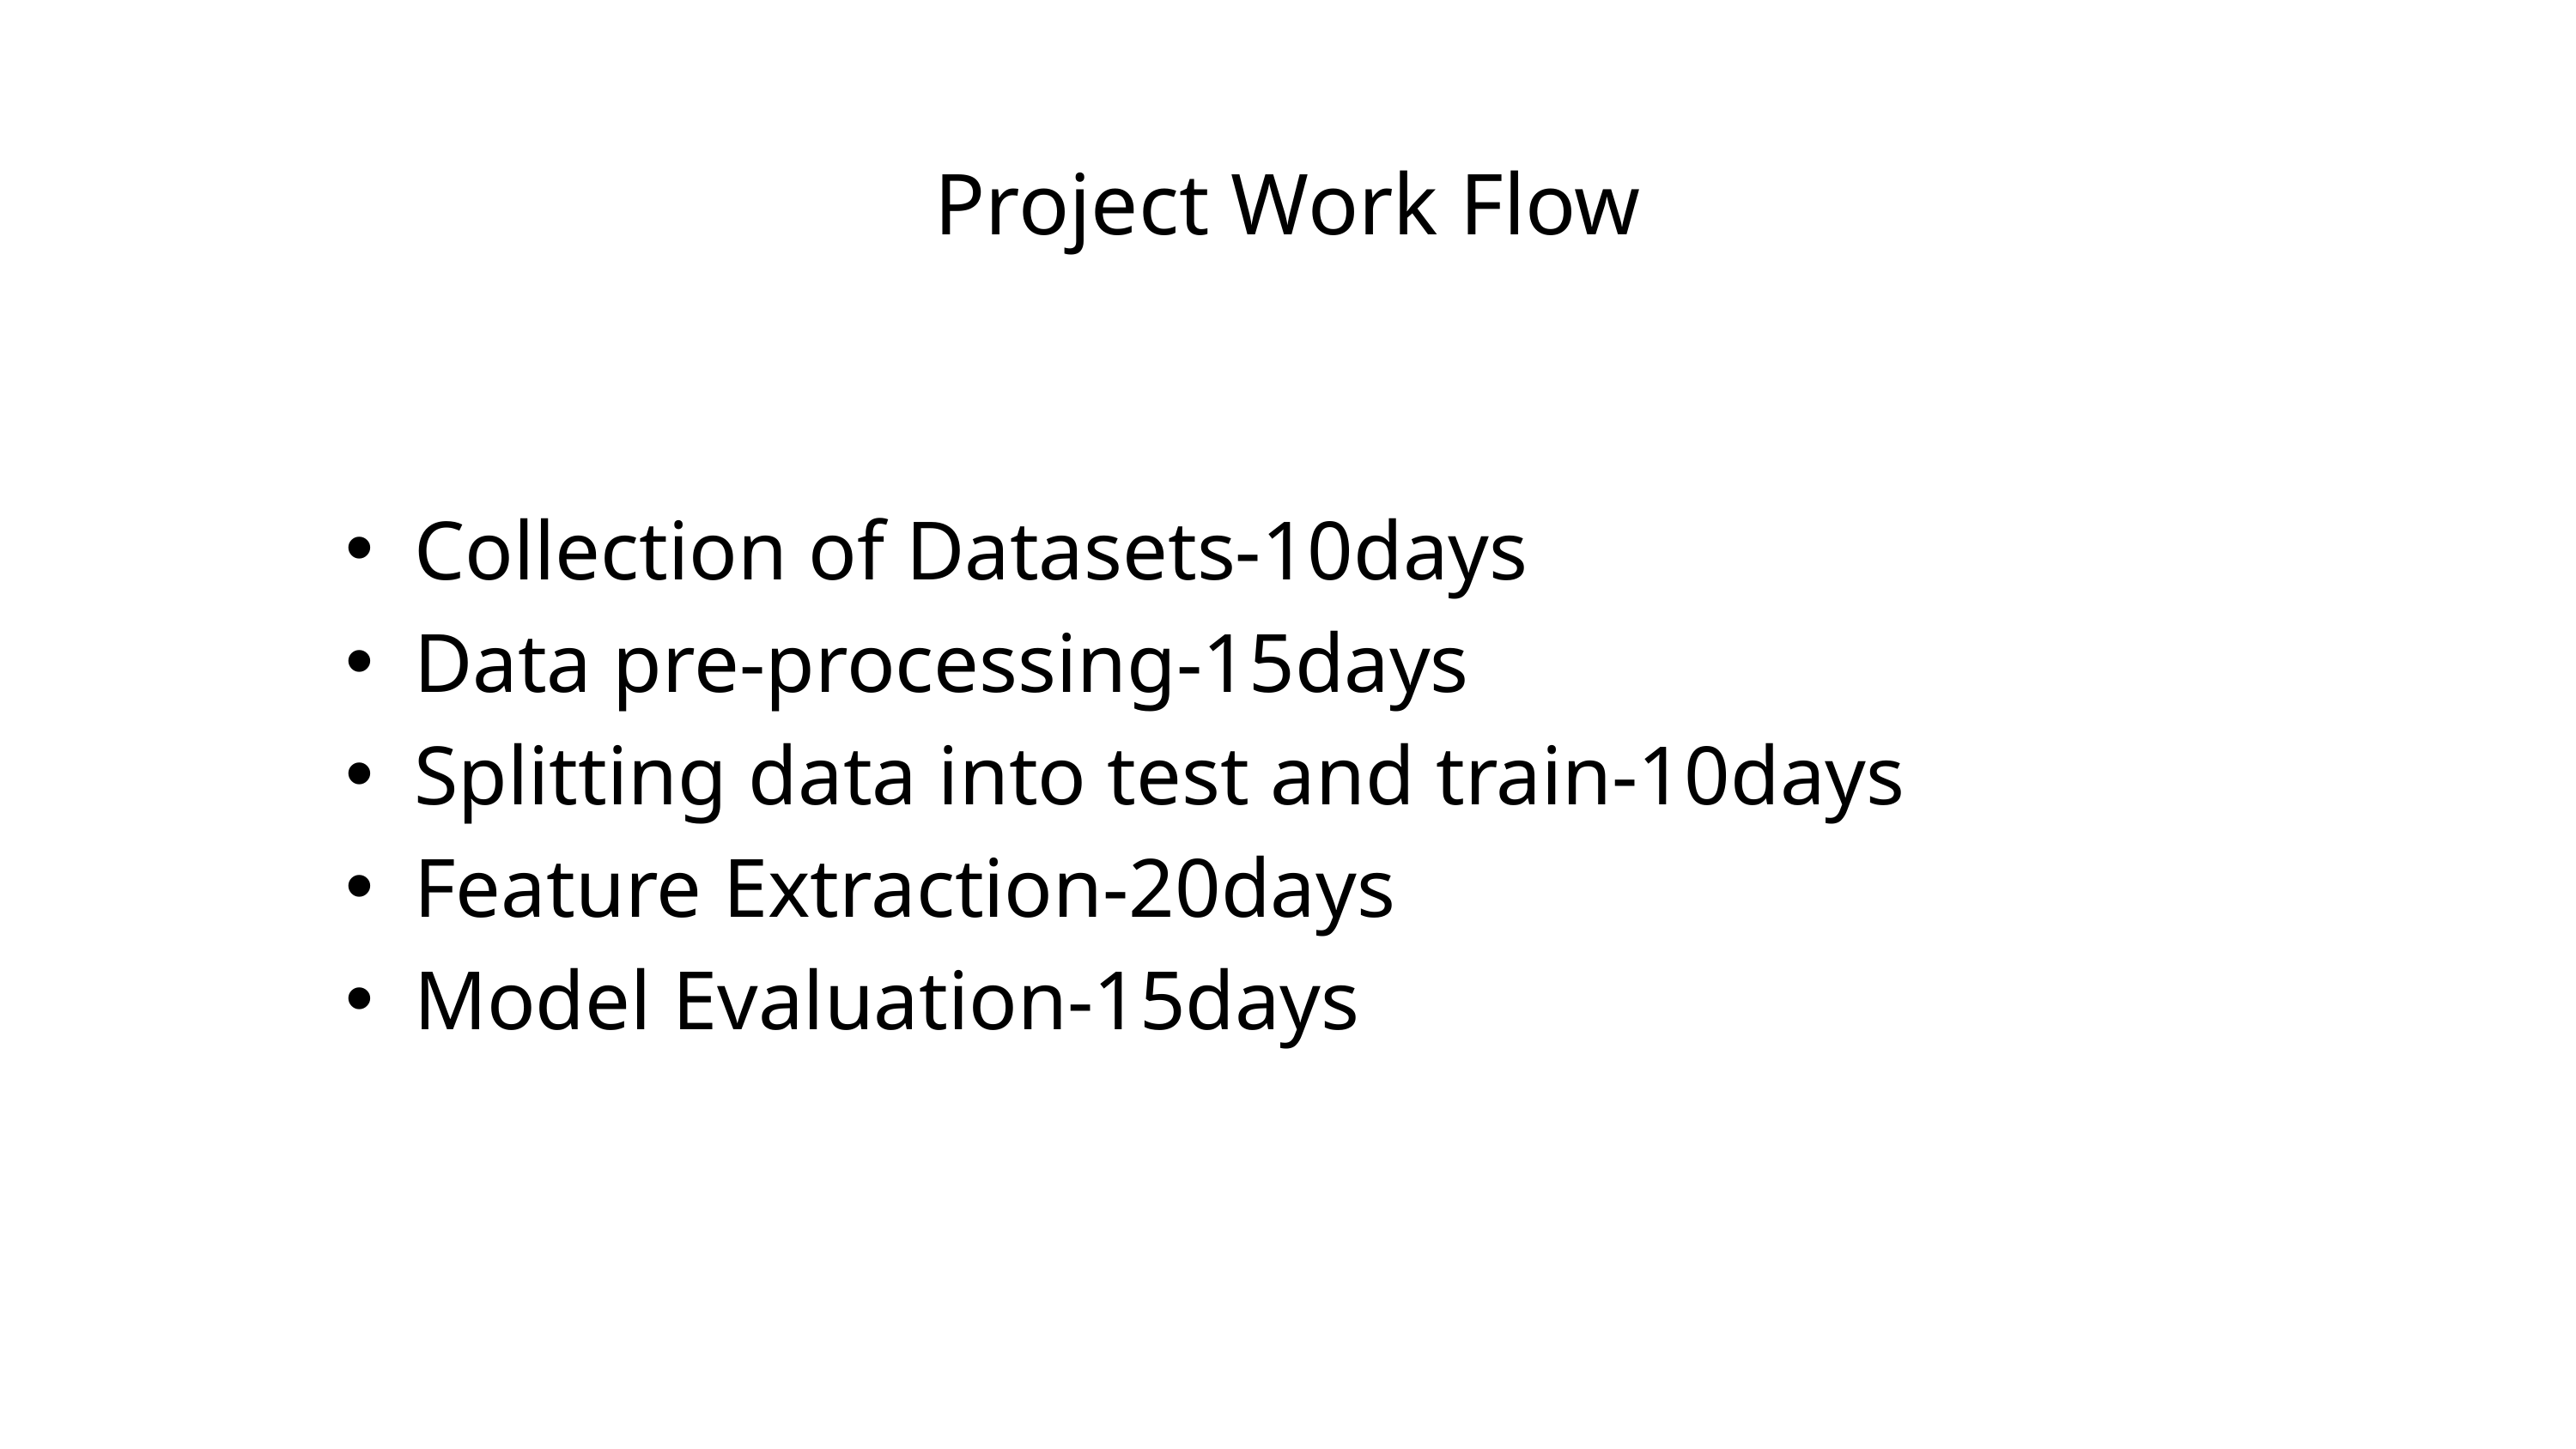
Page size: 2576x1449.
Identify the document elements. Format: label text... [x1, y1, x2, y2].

text_box Project Work Flow [920, 134, 1656, 252]
text_box Collection of Datasets-10days Data pre-processing-15days Splitting data into test and train-10days Feature Extraction-20days Model Evaluation-15days [276, 482, 2034, 1046]
